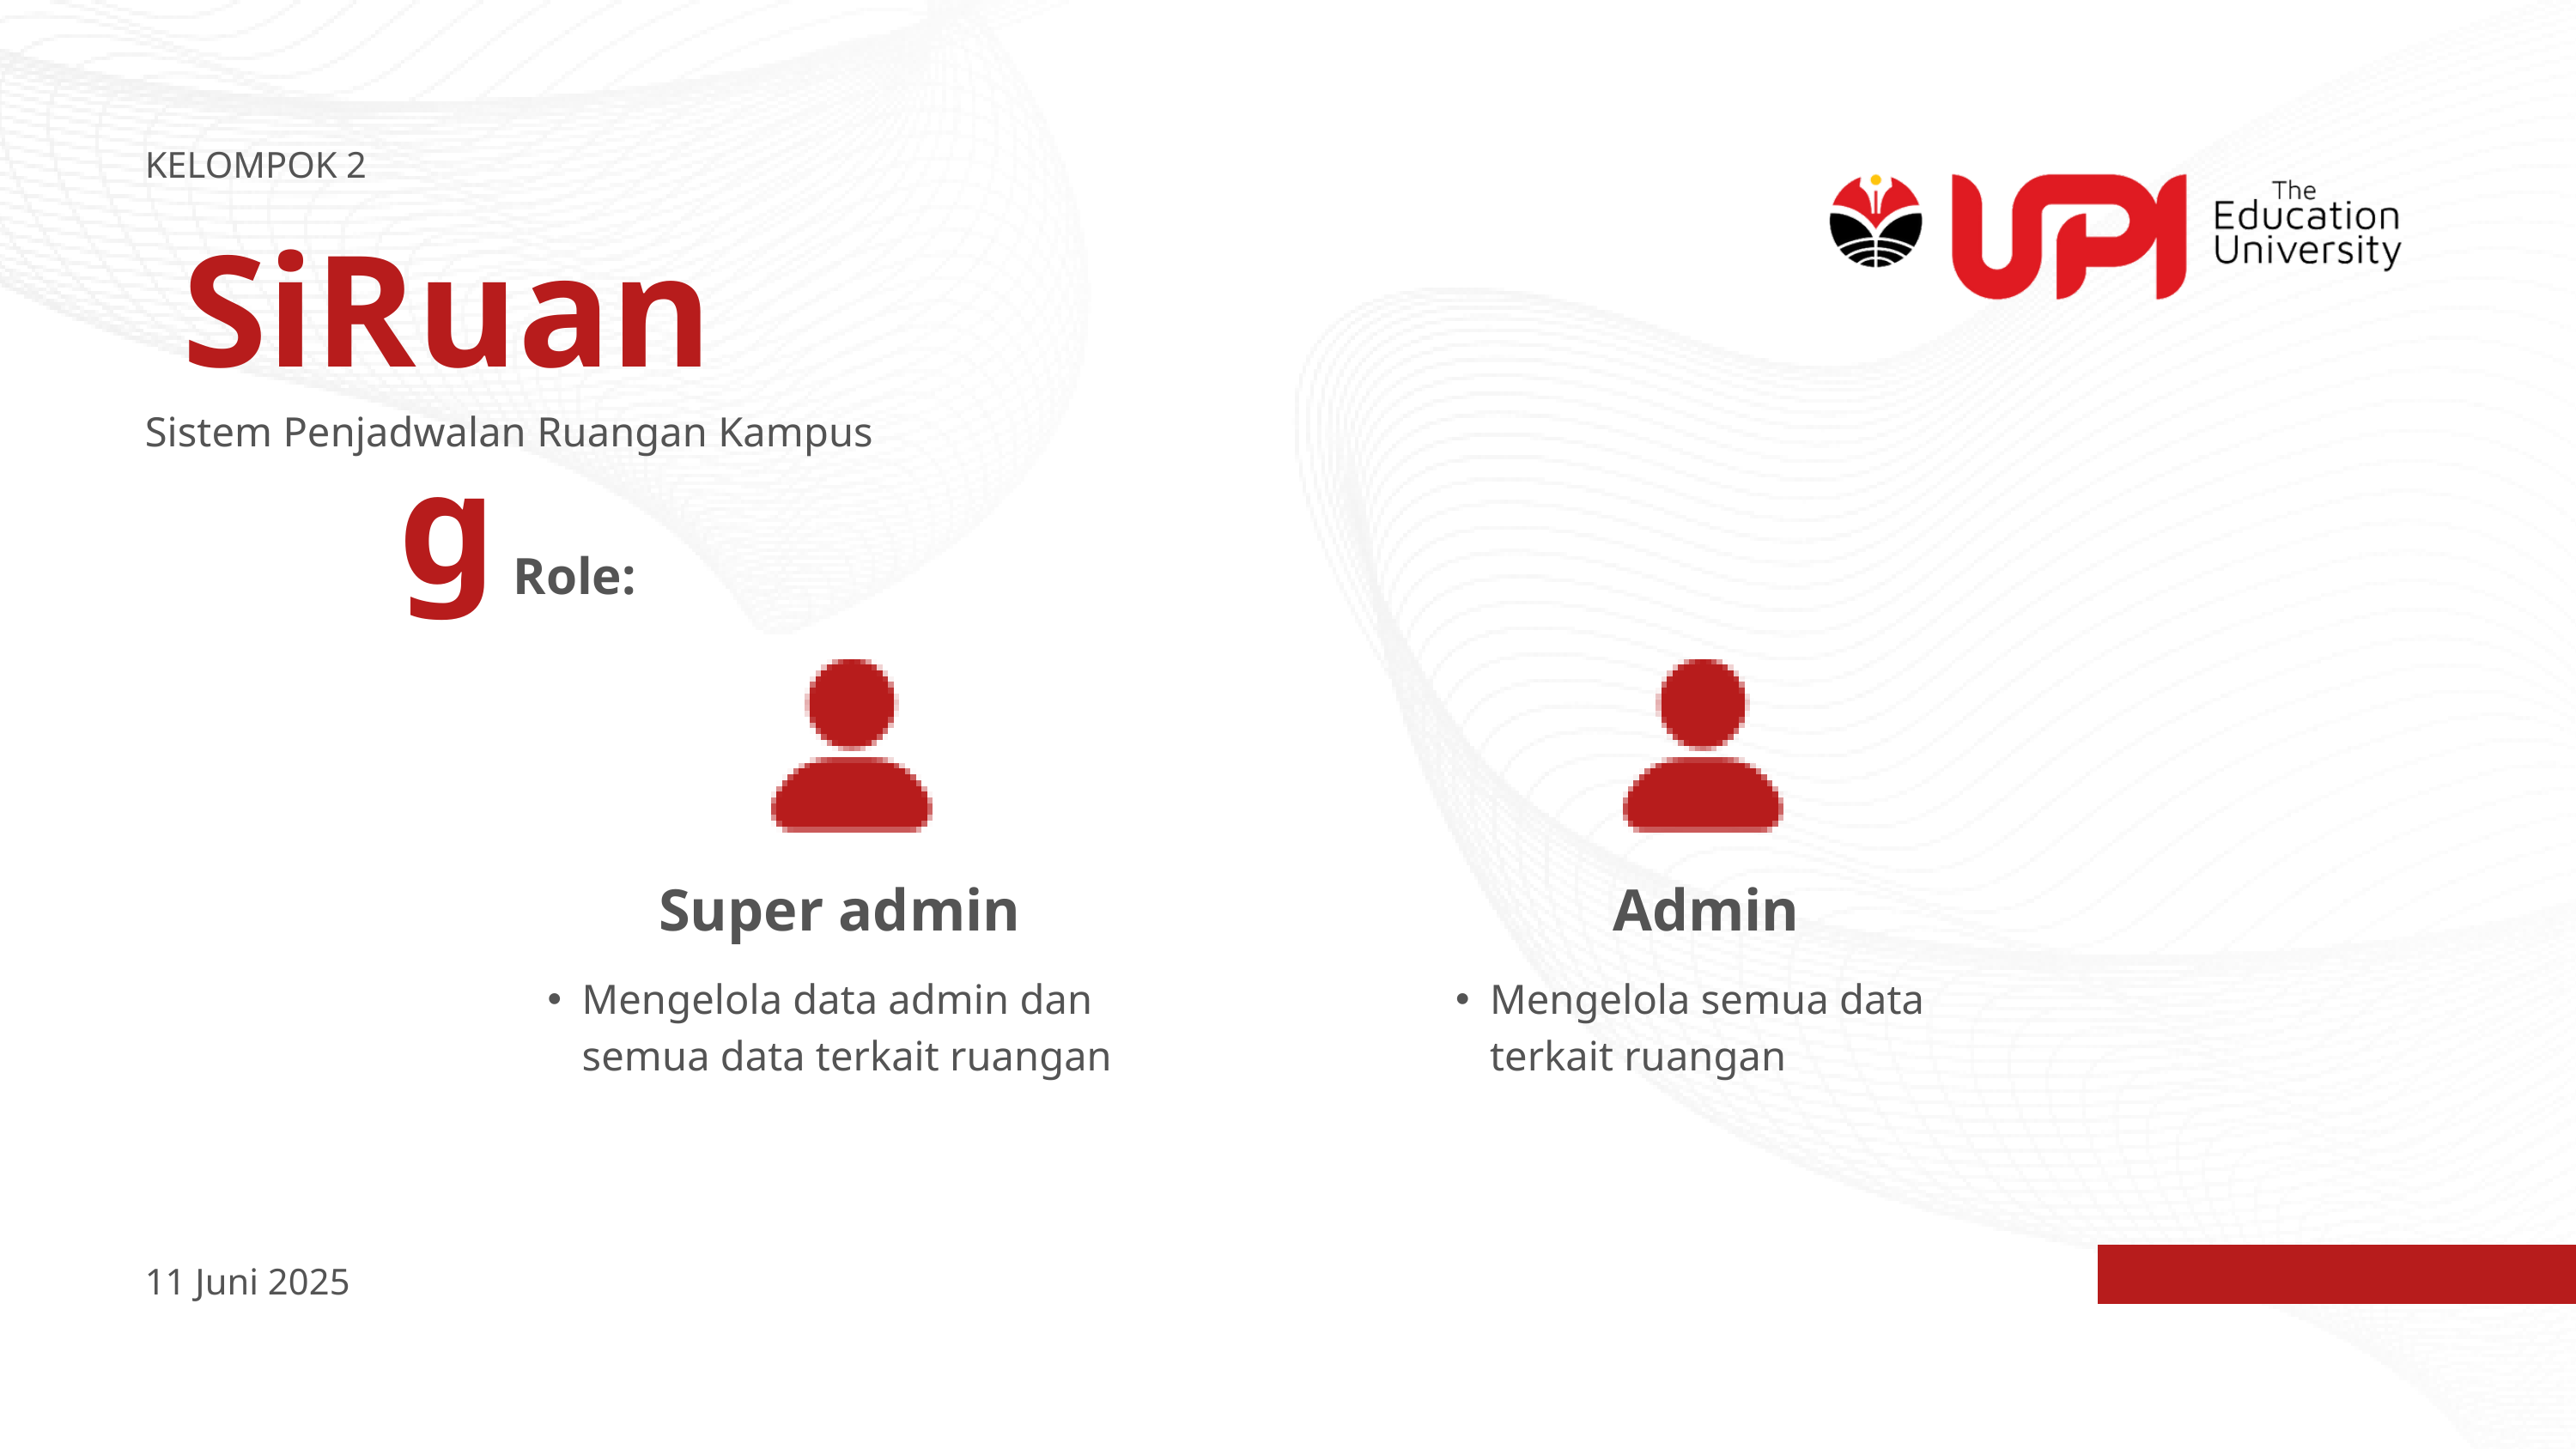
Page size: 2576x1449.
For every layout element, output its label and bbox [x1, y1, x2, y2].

text_box [2097, 1244, 2576, 1304]
text_box [0, 0, 2576, 1449]
